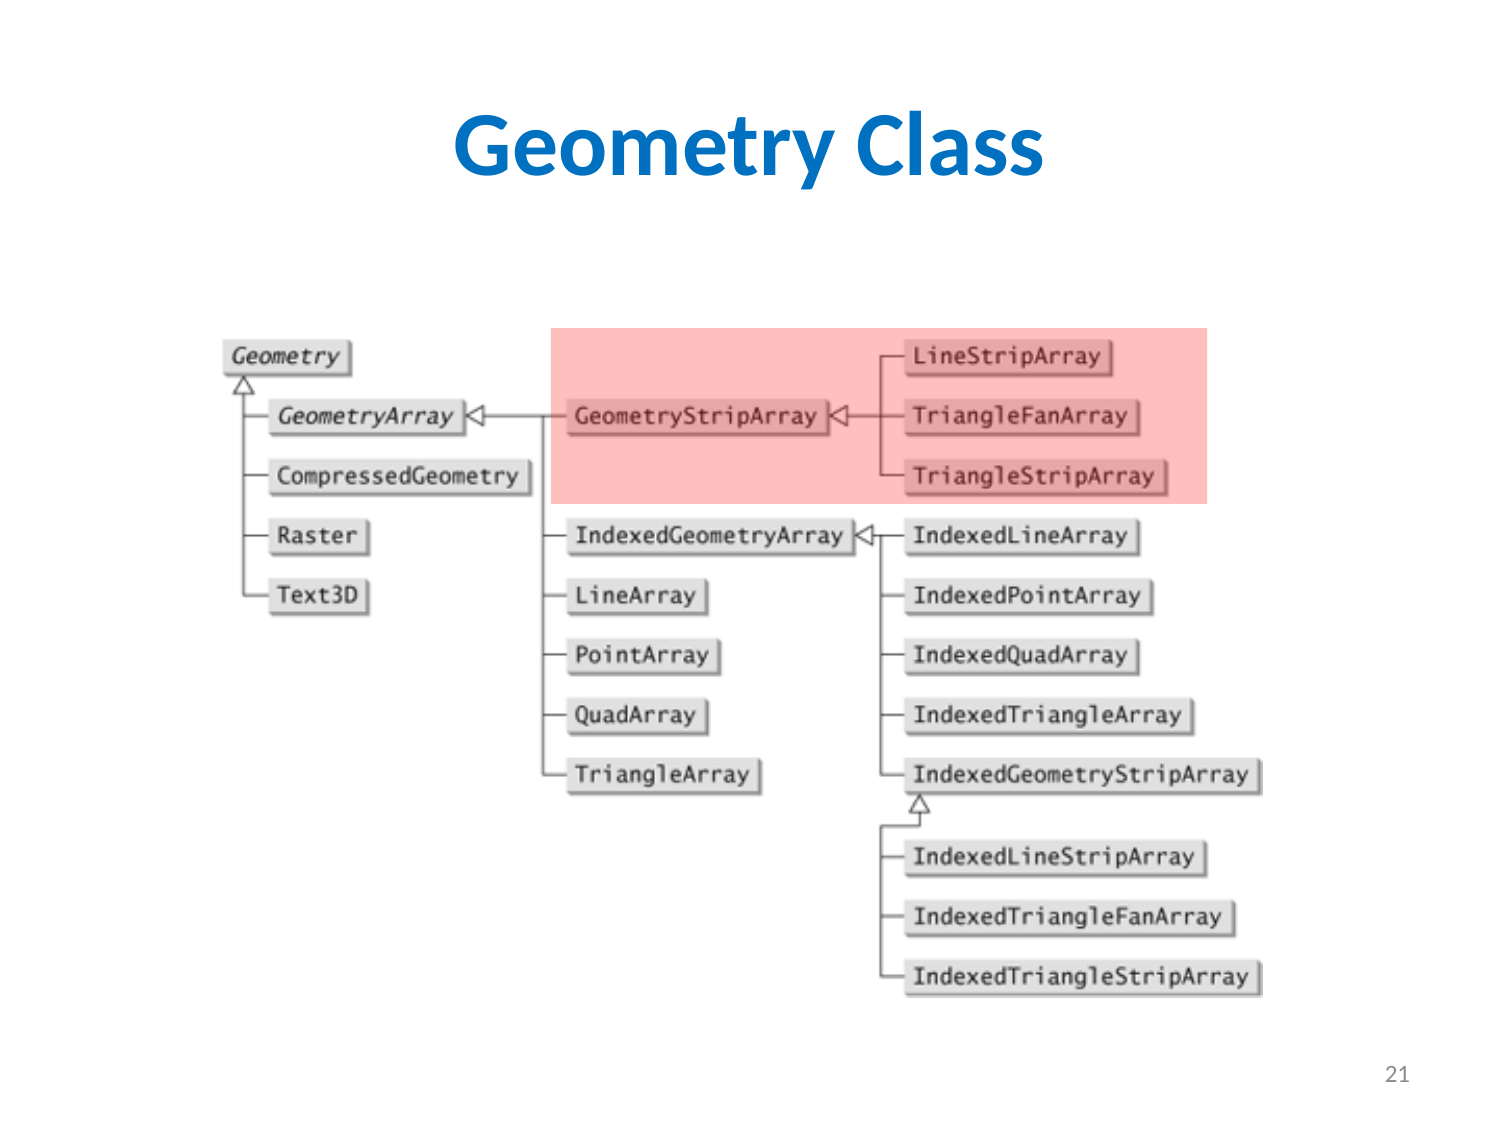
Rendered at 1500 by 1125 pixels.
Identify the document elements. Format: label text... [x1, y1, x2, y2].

text_box [549, 326, 1209, 338]
title Geometry Class [75, 45, 1425, 233]
text_box 21 [1074, 1042, 1425, 1103]
picture [222, 339, 1264, 998]
